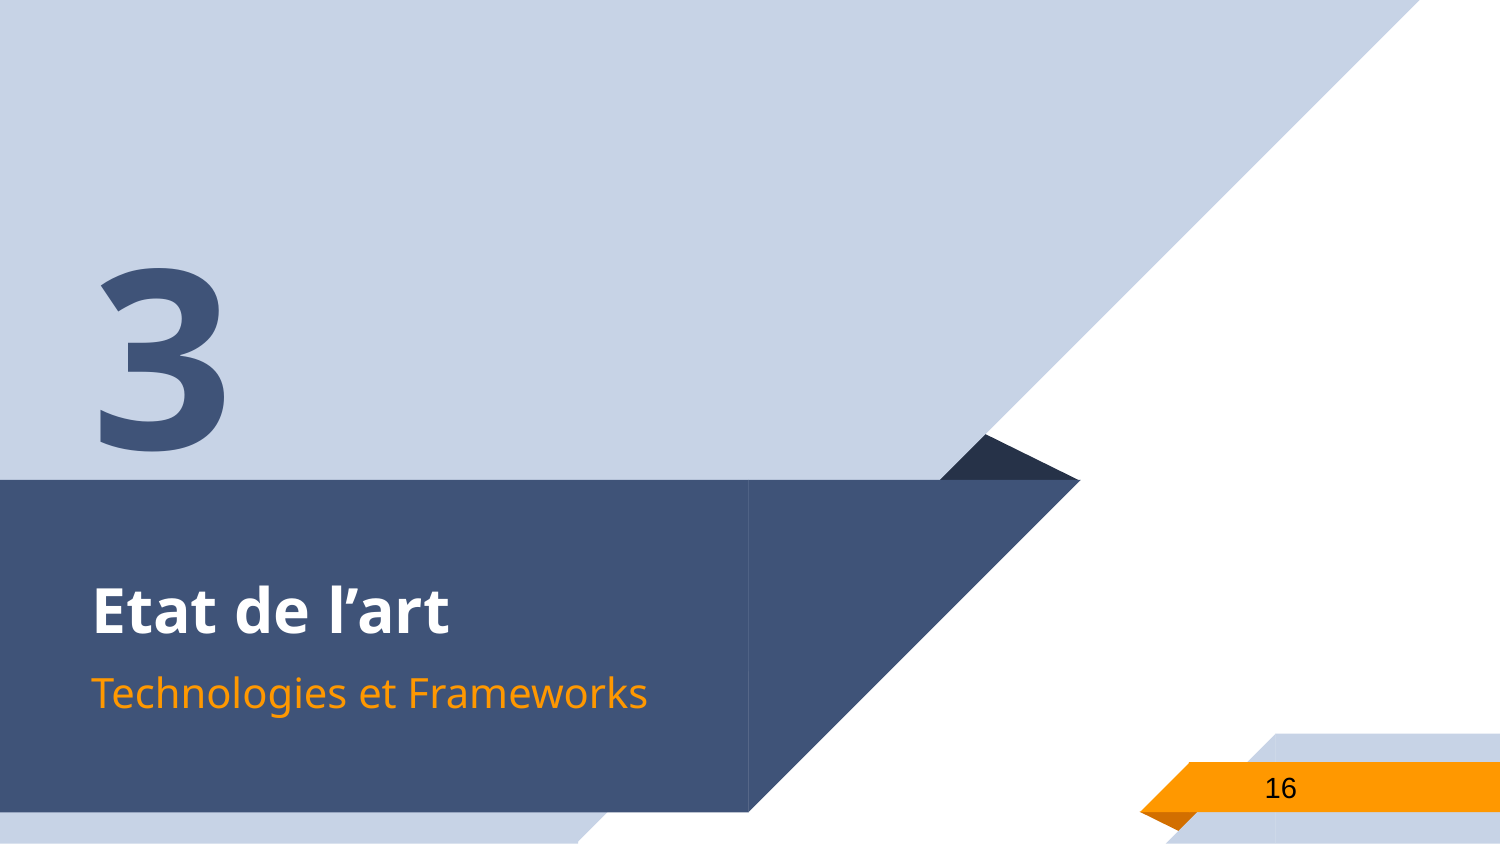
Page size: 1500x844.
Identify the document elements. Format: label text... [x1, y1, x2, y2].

title Etat de l’art [76, 470, 748, 652]
text_box 3 [76, 0, 434, 515]
slide_number 16 [1249, 760, 1494, 813]
subtitle Technologies et Frameworks [76, 652, 748, 781]
